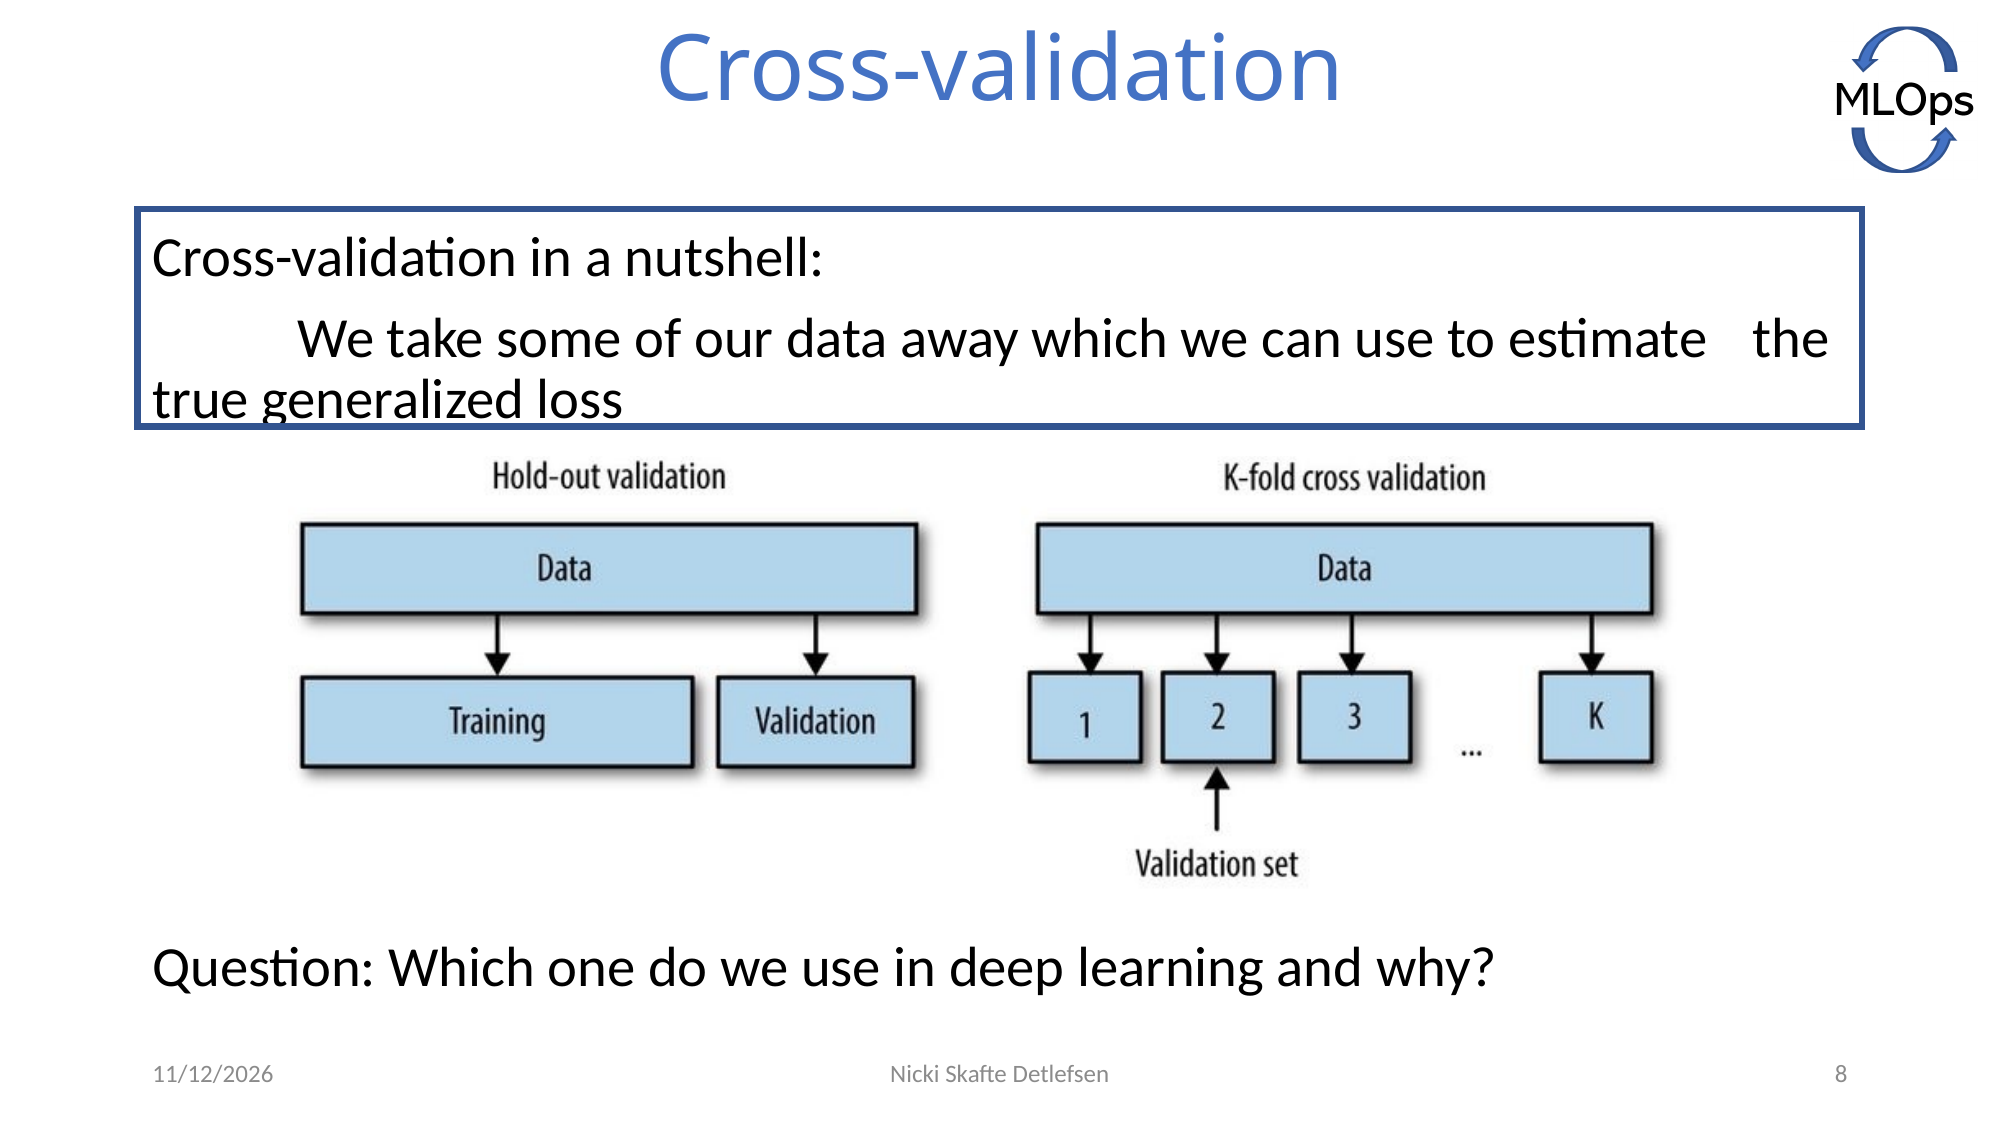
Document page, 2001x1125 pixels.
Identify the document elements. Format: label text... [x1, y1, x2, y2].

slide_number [137, 1042, 588, 1103]
slide_number 8 [1412, 1042, 1863, 1103]
footer Nicki Skafte Detlefsen [662, 1042, 1338, 1103]
title Cross-validation [137, 0, 1863, 180]
picture [1863, 22, 1978, 180]
picture [288, 456, 1680, 905]
text_box [136, 208, 1863, 428]
